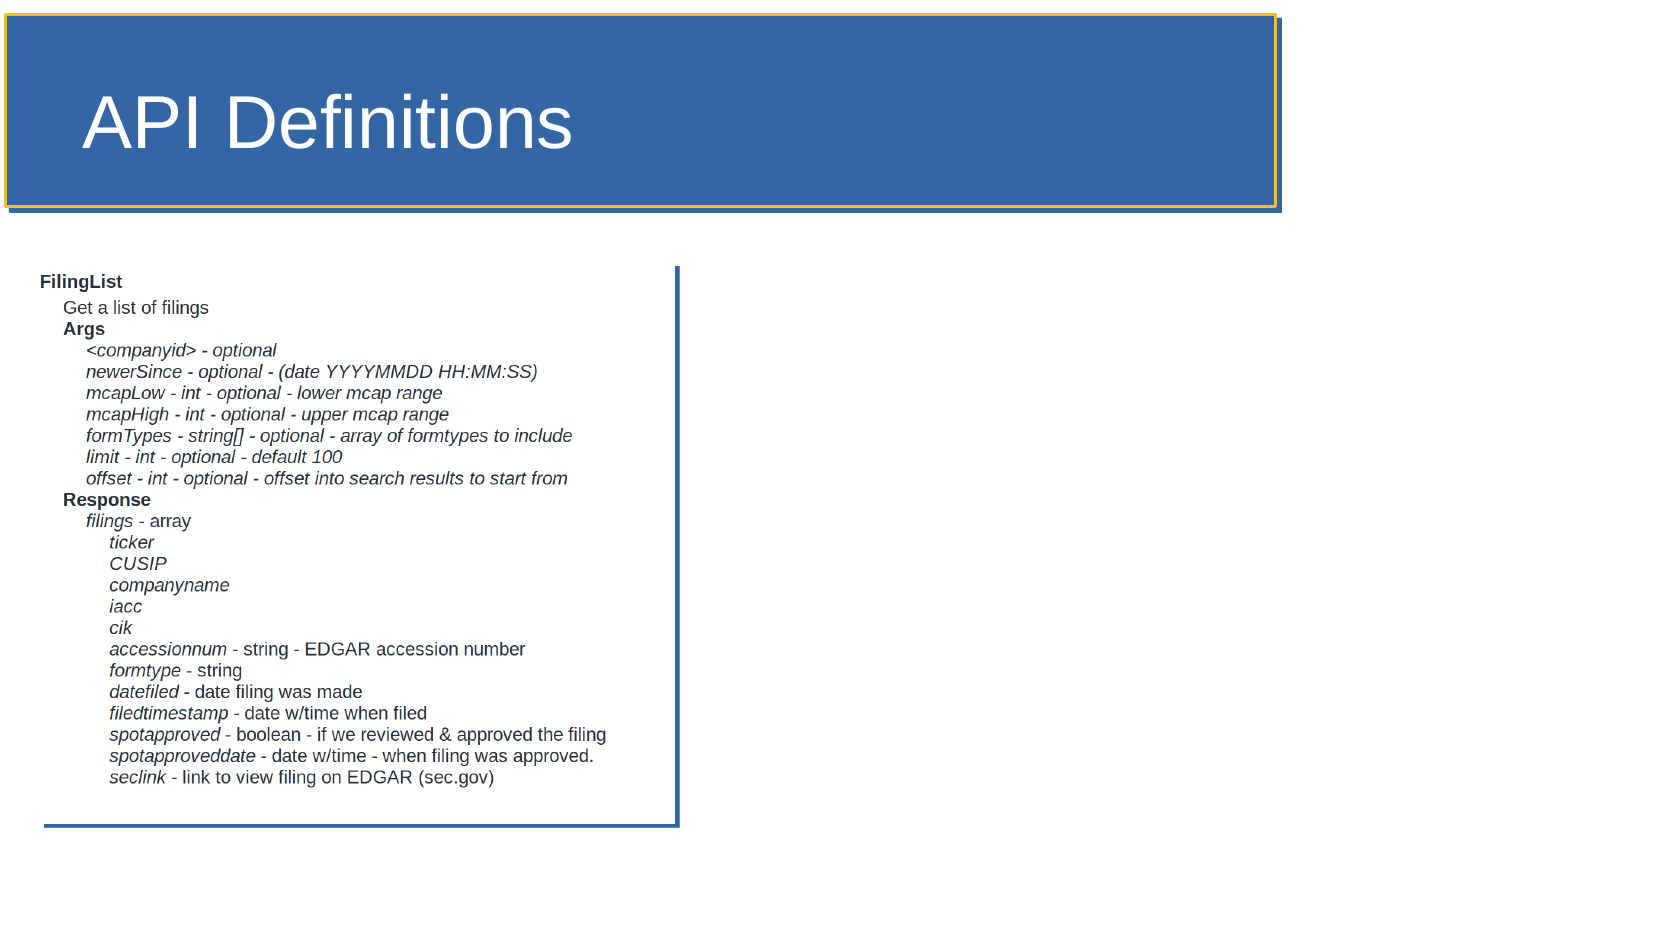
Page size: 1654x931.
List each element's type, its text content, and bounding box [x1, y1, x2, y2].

text_box API Definitions [82, 44, 1235, 192]
picture [40, 262, 676, 824]
